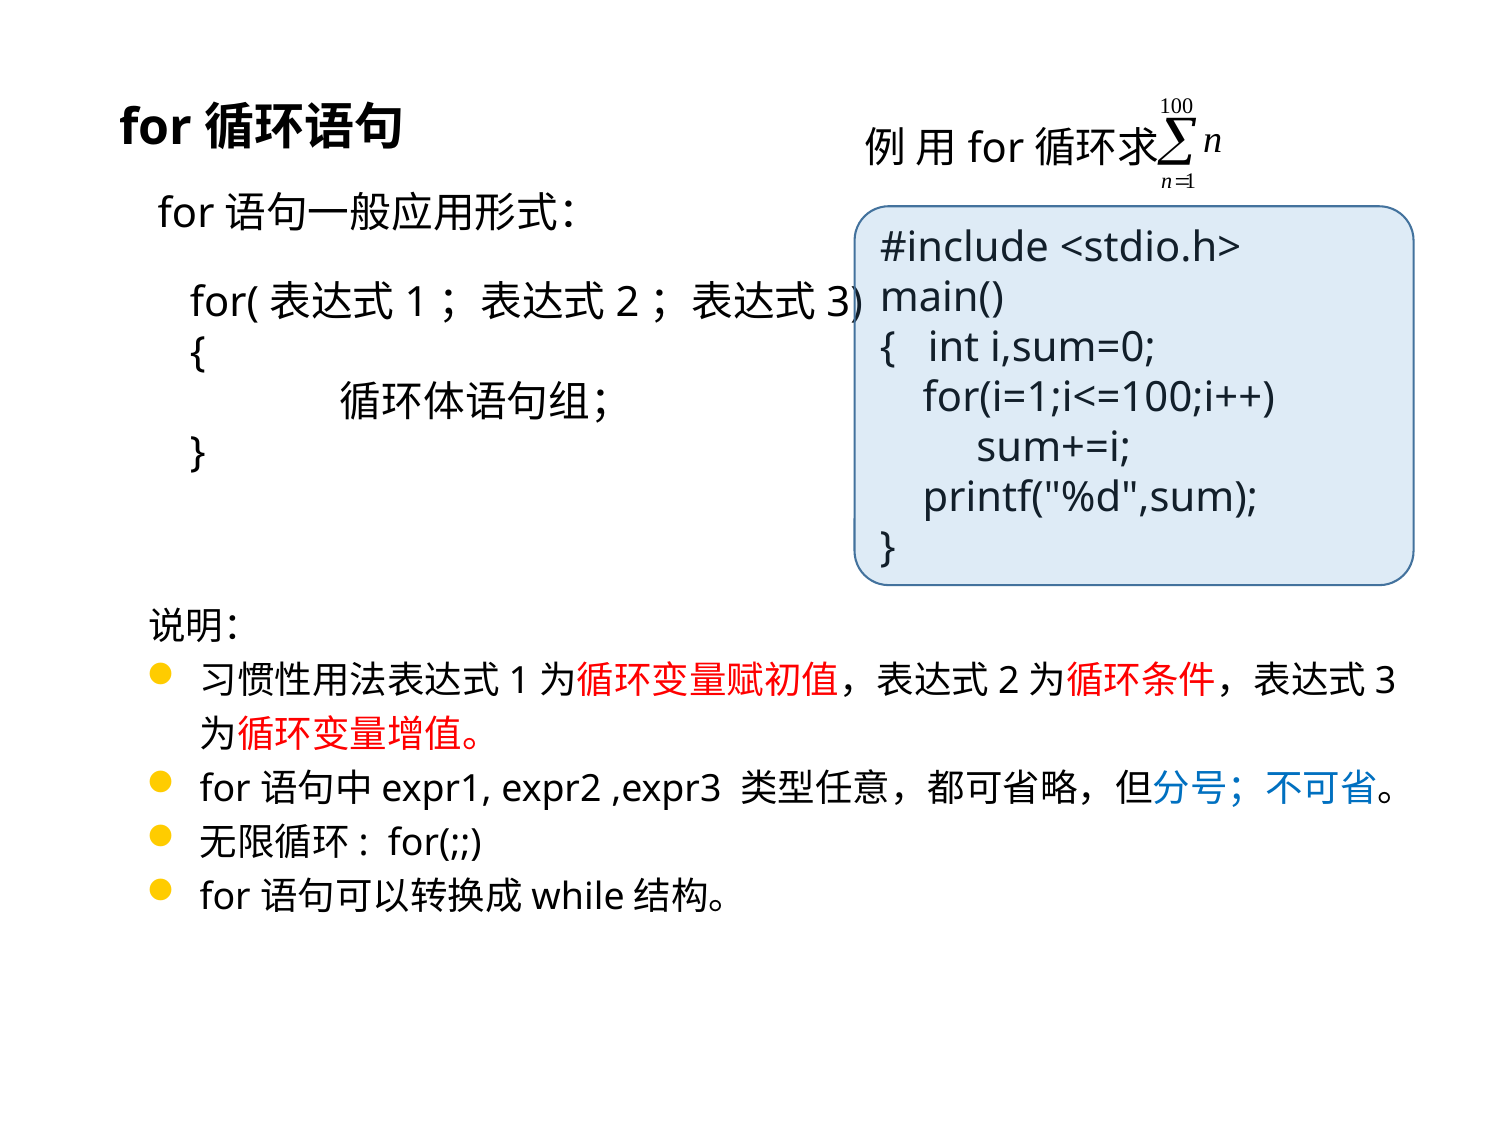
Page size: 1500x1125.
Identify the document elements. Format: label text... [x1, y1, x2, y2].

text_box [1151, 88, 1229, 197]
text_box for(表达式1；表达式2；表达式3) { 循环体语句组； } [175, 267, 853, 483]
text_box 例 用for循环求 [849, 113, 1151, 179]
text_box for语句一般应用形式： [130, 178, 962, 266]
text_box 说明： 习惯性用法表达式1为循环变量赋初值，表达式2为循环条件，表达式3为循环变量增值。 for语句中expr1, expr2 ,expr3 类型任意，都可省略，但分号；不可省。 无限循环: for(;;) for语句可以转换成while结构。 [130, 585, 1440, 898]
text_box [854, 206, 1426, 585]
text_box for循环语句 [105, 87, 425, 157]
